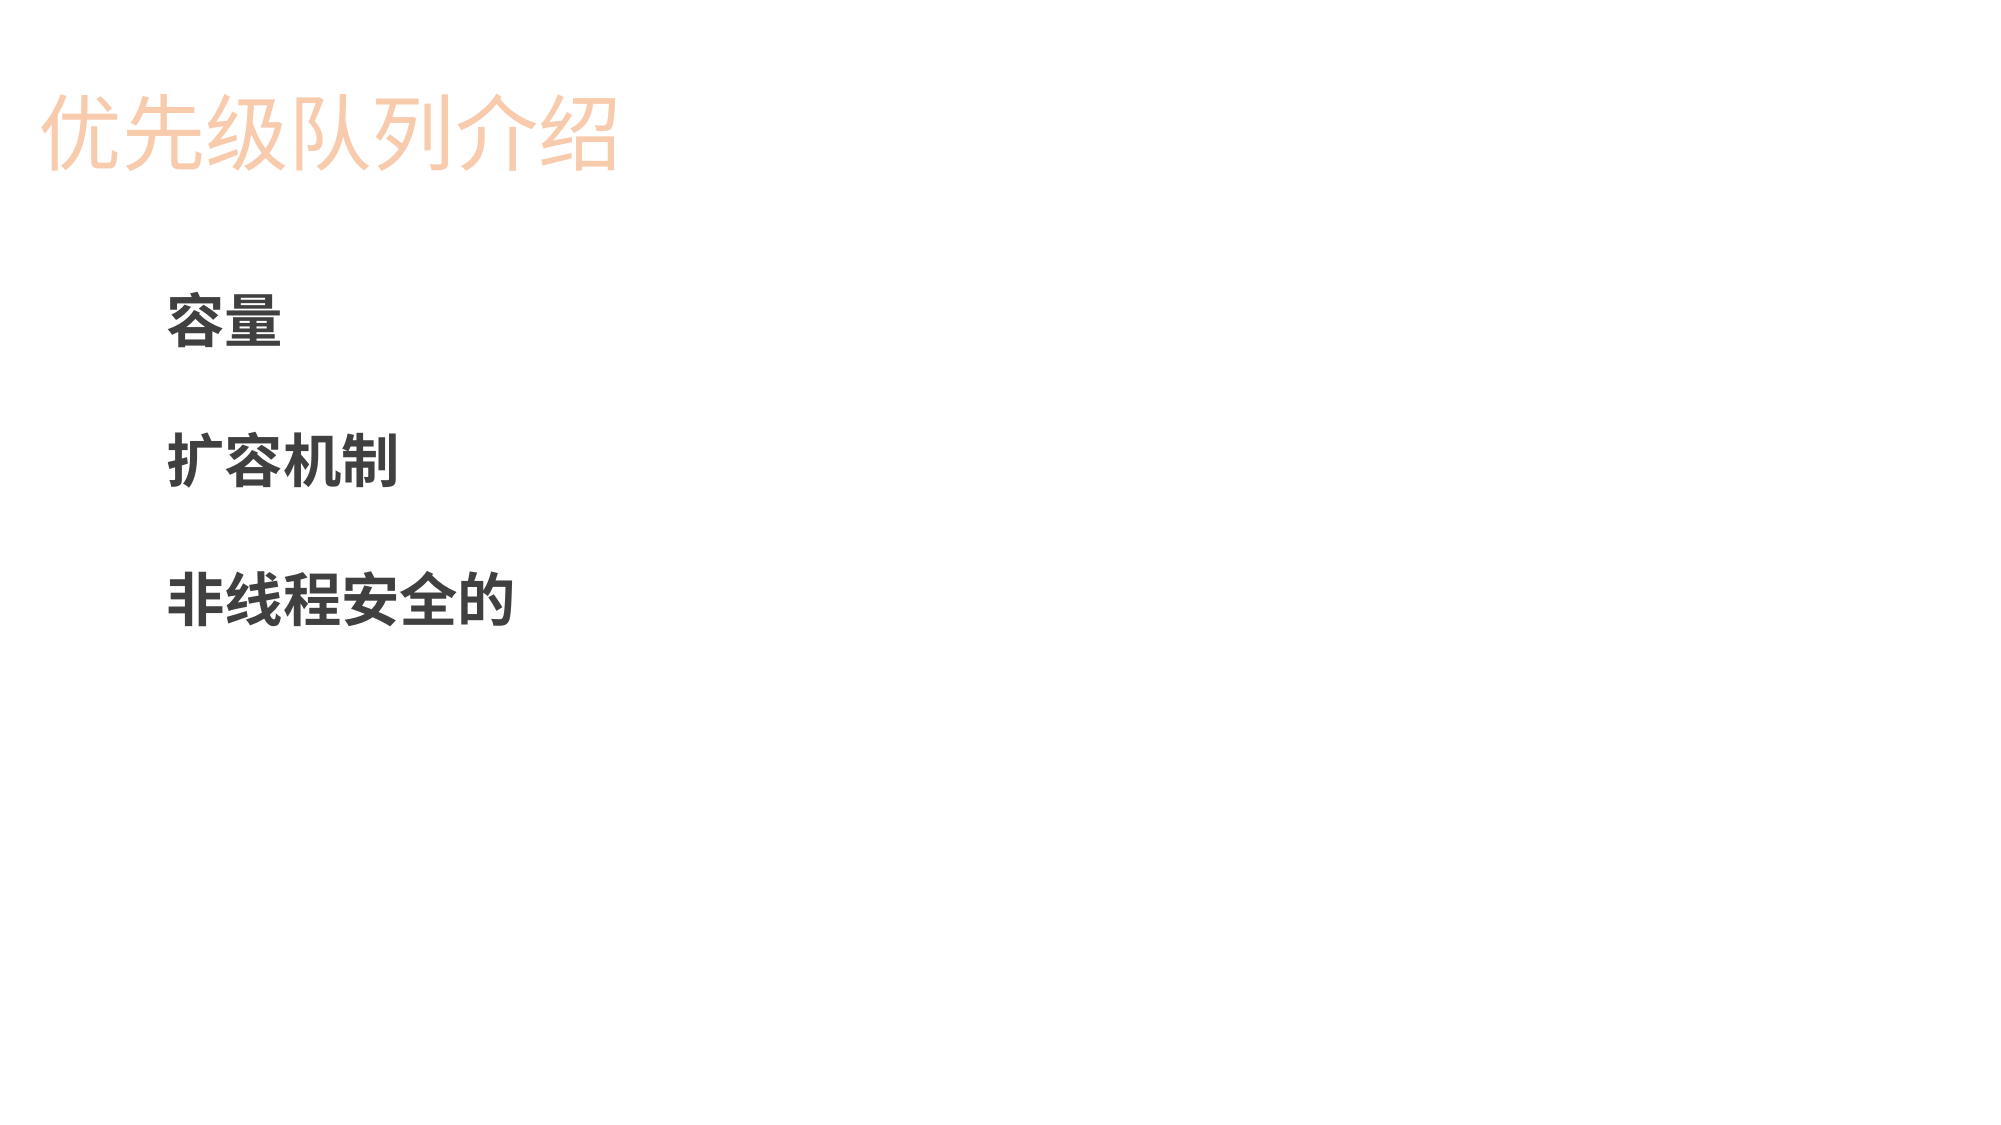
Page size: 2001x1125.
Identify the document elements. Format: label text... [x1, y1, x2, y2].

text_box 容量 扩容机制 非线程安全的 [151, 276, 1794, 711]
text_box 优先级队列介绍 [24, 73, 736, 189]
